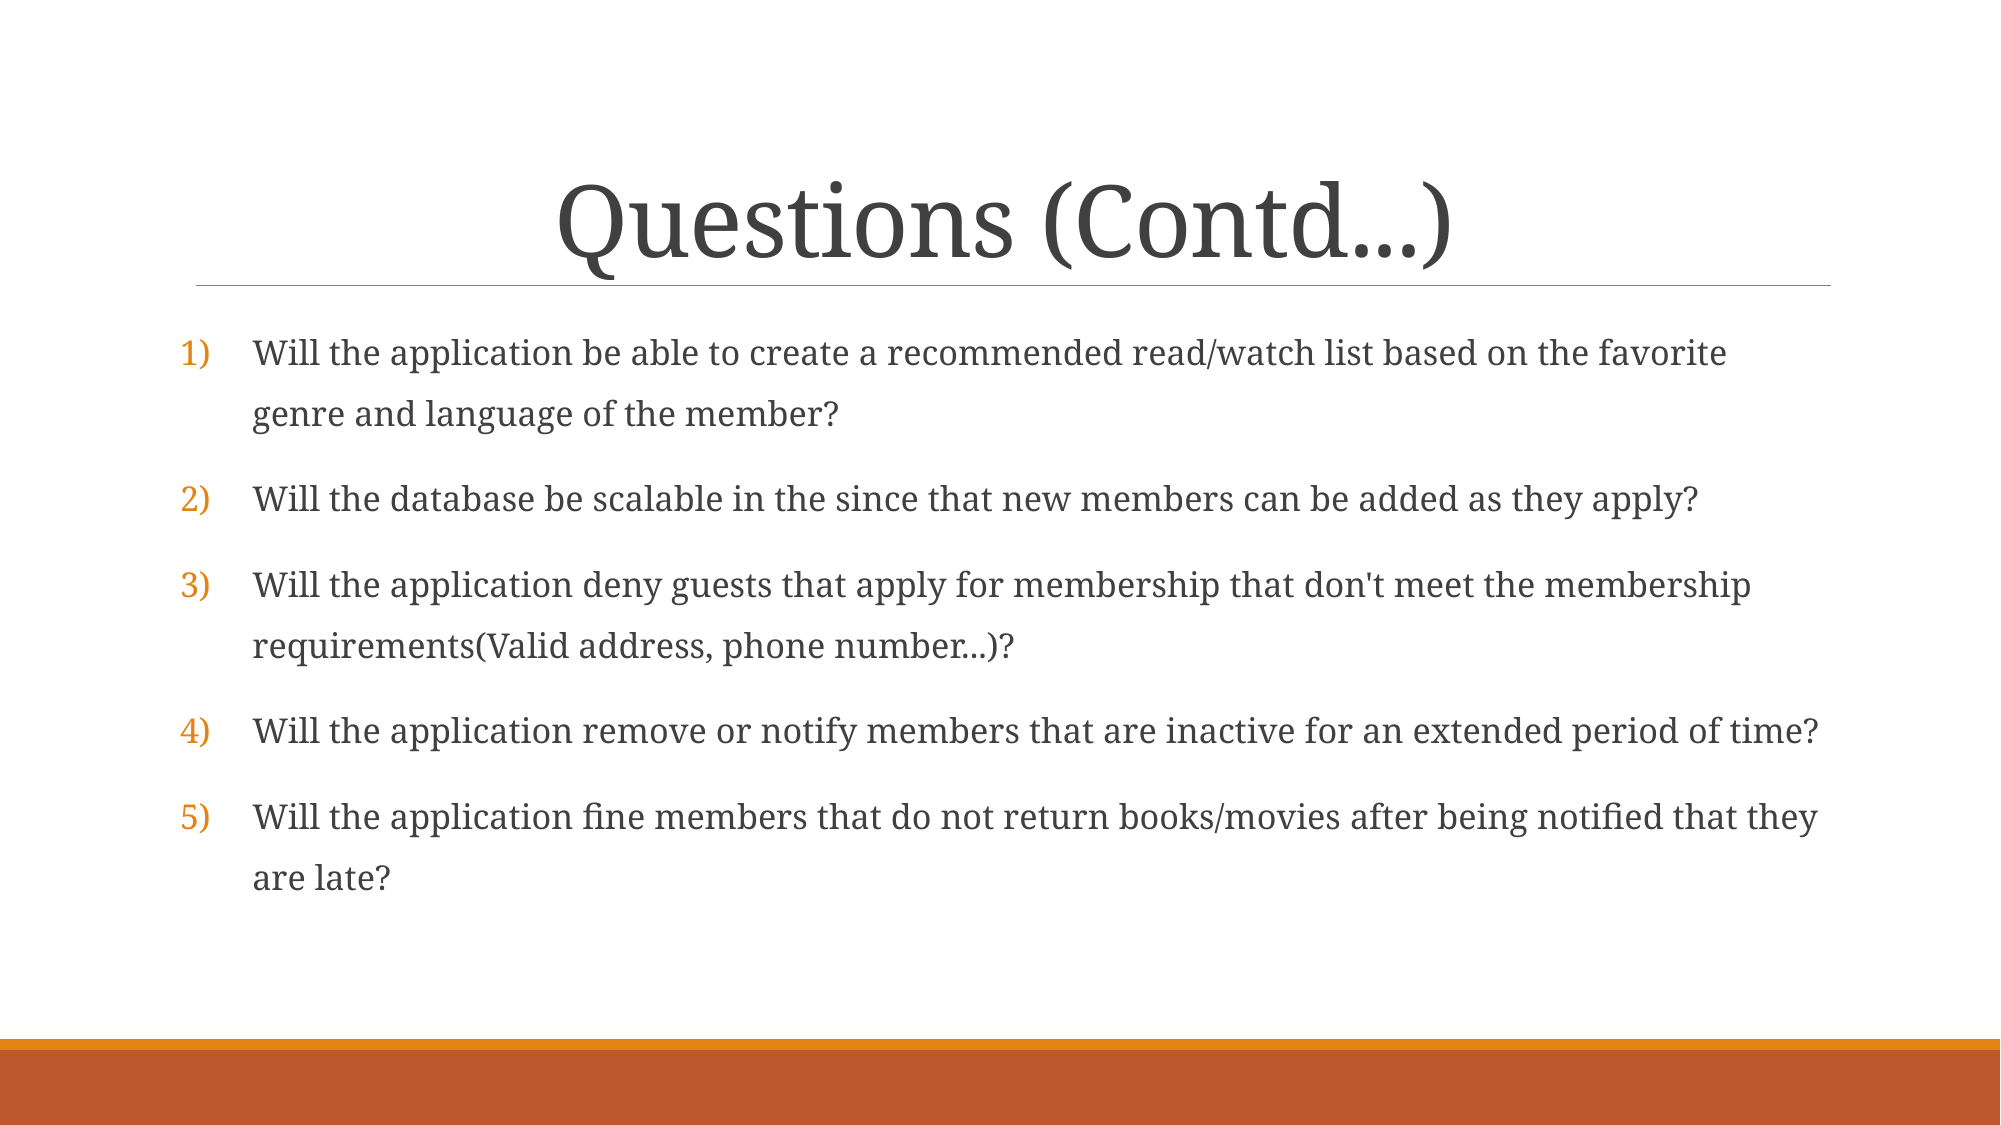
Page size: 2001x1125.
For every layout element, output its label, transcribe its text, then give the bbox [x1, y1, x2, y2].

title Questions (Contd...) [180, 47, 1830, 285]
list Will the application be able to create a recommended read/watch list based on the favorite genre and language of the member? Will the database be scalable in the since that new members can be added as they apply? Will the application deny guests that apply for membership that don't meet the membership requirements(Valid address, phone number...)? Will the application remove or notify members that are inactive for an extended period of time? Will the application fine members that do not return books/movies after being notified that they are late? [180, 302, 1830, 963]
